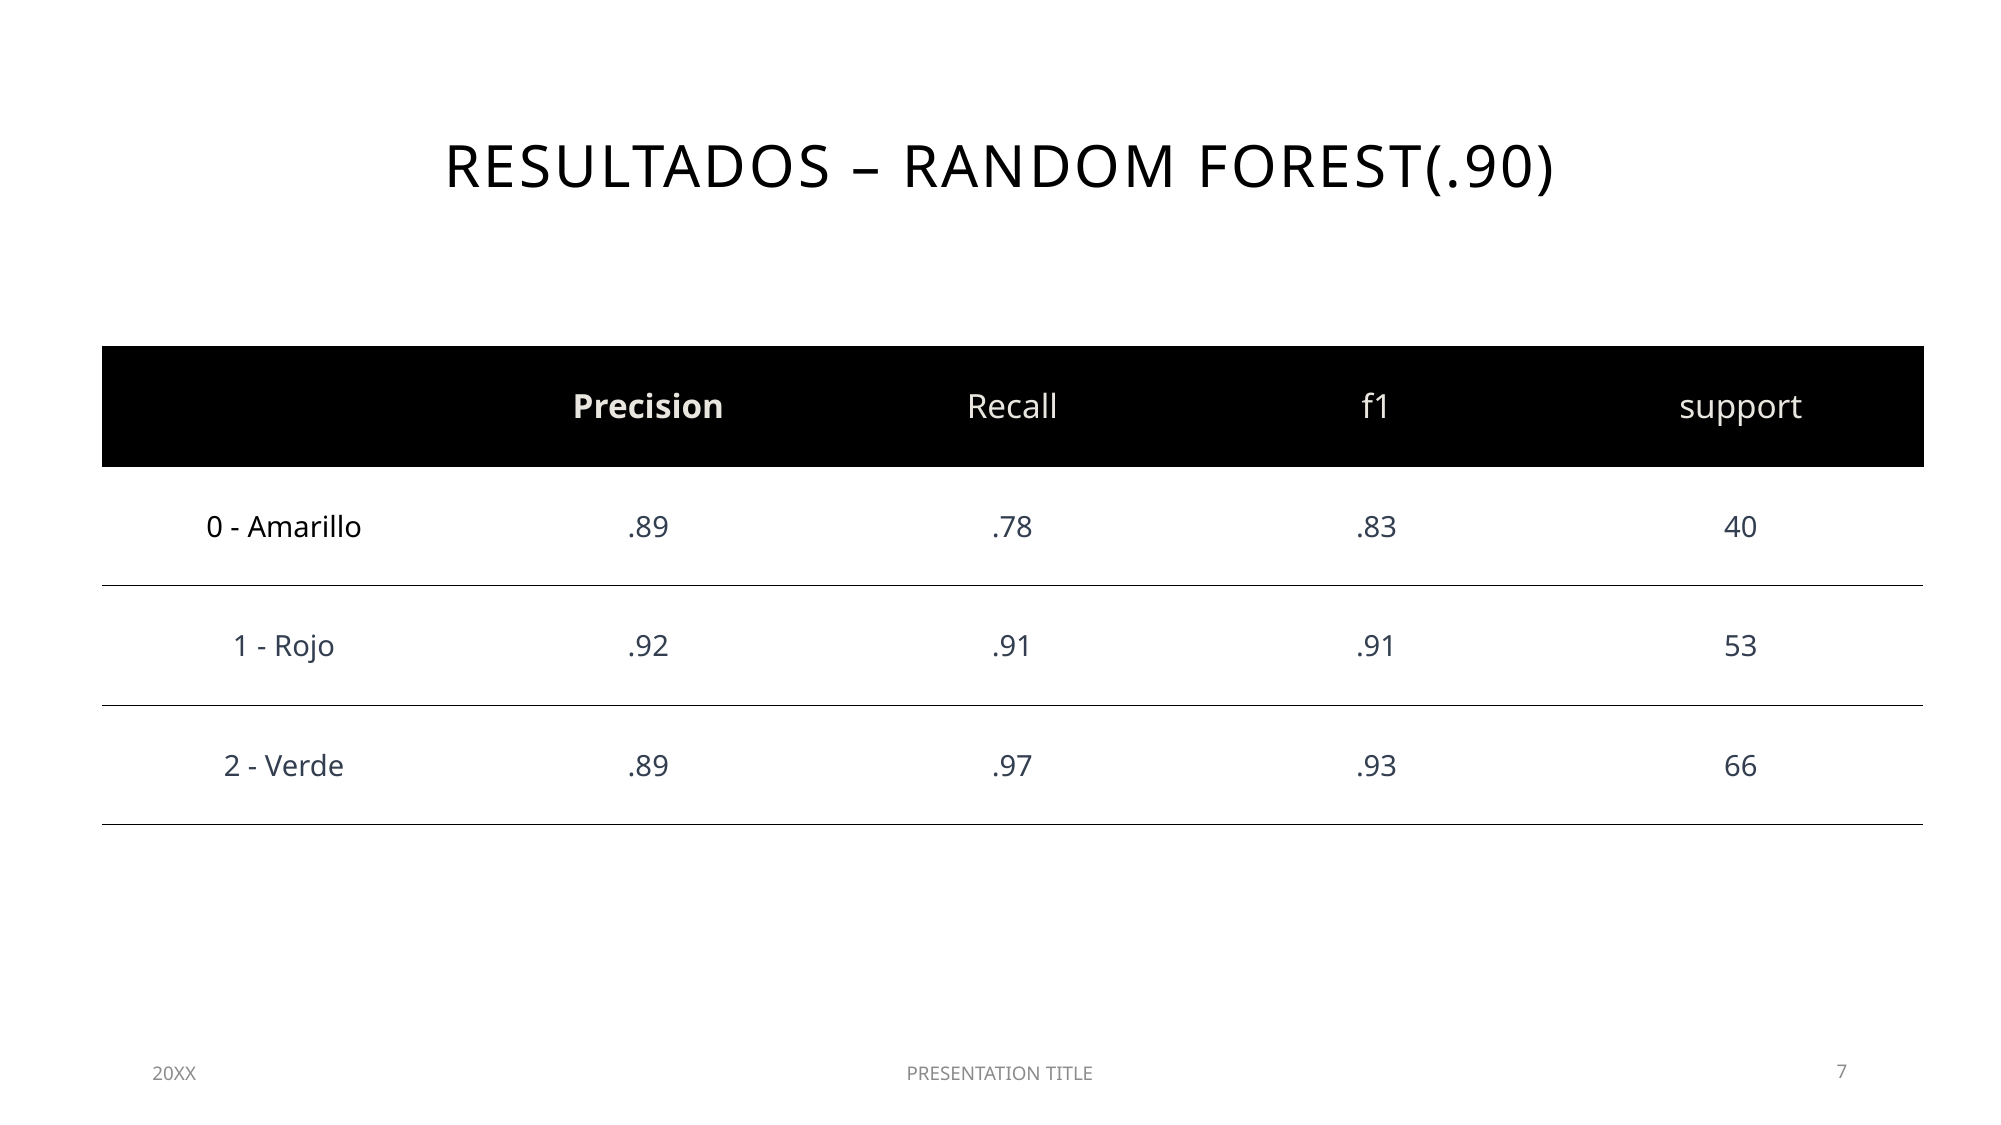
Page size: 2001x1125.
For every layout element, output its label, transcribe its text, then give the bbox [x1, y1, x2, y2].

table_cell 66 [1559, 706, 1923, 824]
table_cell 40 [1559, 467, 1923, 585]
slide_number 7 [1412, 1042, 1863, 1103]
table_cell .93 [1195, 706, 1559, 824]
table_header Recall [830, 347, 1195, 466]
table_cell .91 [1195, 586, 1559, 705]
title Resultados – Random Forest(.90) [137, 59, 1863, 278]
table_cell .78​ [830, 467, 1195, 585]
table_cell 0 - Amarillo [102, 467, 466, 585]
table_cell .92 [466, 586, 830, 705]
table_cell 2 - Verde [102, 706, 466, 824]
table_header ​ [103, 347, 466, 466]
footer PRESENTATION TITLE [662, 1042, 1338, 1103]
table_cell .83 [1195, 467, 1559, 585]
slide_number 20XX [137, 1042, 588, 1103]
table_cell .91 [830, 586, 1195, 705]
table_header f1​ [1195, 347, 1559, 466]
table_cell .89​ [466, 706, 830, 824]
table_cell .89 [466, 467, 830, 585]
table_cell .97​ [830, 706, 1195, 824]
table_header Precision [466, 347, 830, 466]
table_cell 53 [1559, 586, 1923, 705]
table_cell 1 - Rojo [102, 586, 466, 705]
table_header support​ [1559, 347, 1923, 466]
